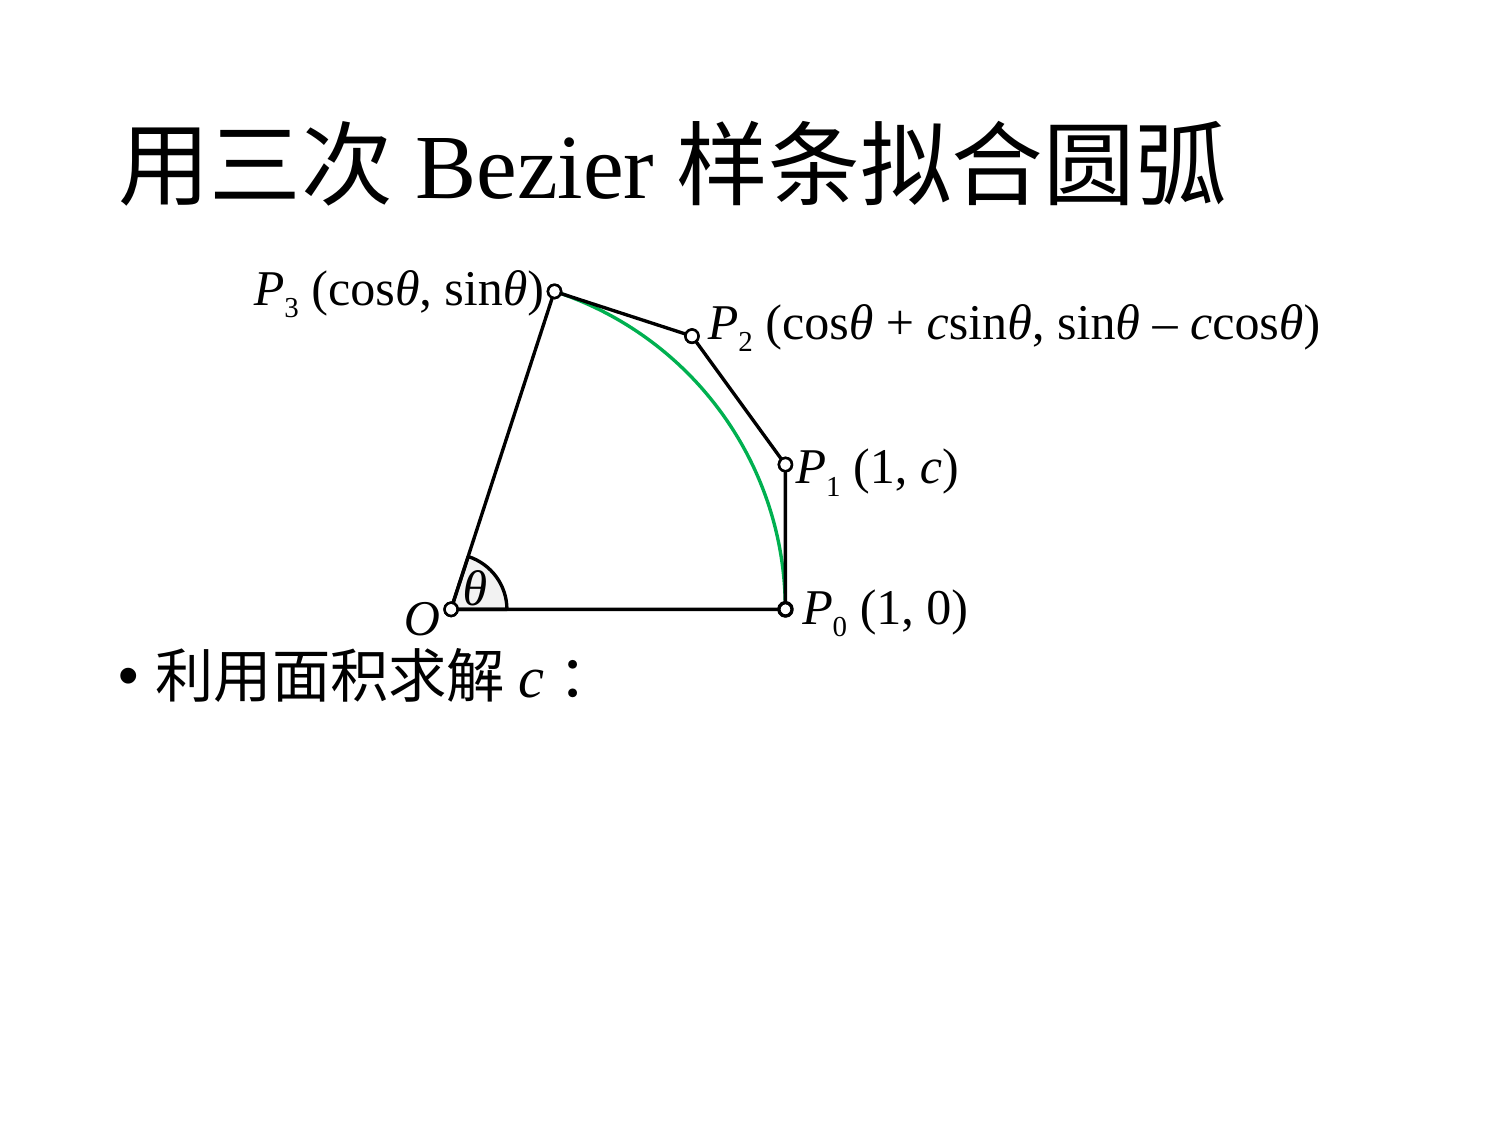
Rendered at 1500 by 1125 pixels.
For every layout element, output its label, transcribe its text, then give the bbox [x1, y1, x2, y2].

text_box P2 (cosθ + csinθ, sinθ – ccosθ) [693, 281, 1336, 365]
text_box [444, 284, 793, 617]
text_box θ [447, 617, 503, 623]
text_box P1 (1, c) [793, 426, 974, 510]
text_box P3 (cosθ, sinθ) [239, 247, 560, 331]
text_box O [389, 578, 455, 653]
title 用三次Bezier样条拟合圆弧 [103, 59, 1397, 278]
text_box P0 (1, 0) [787, 566, 984, 650]
